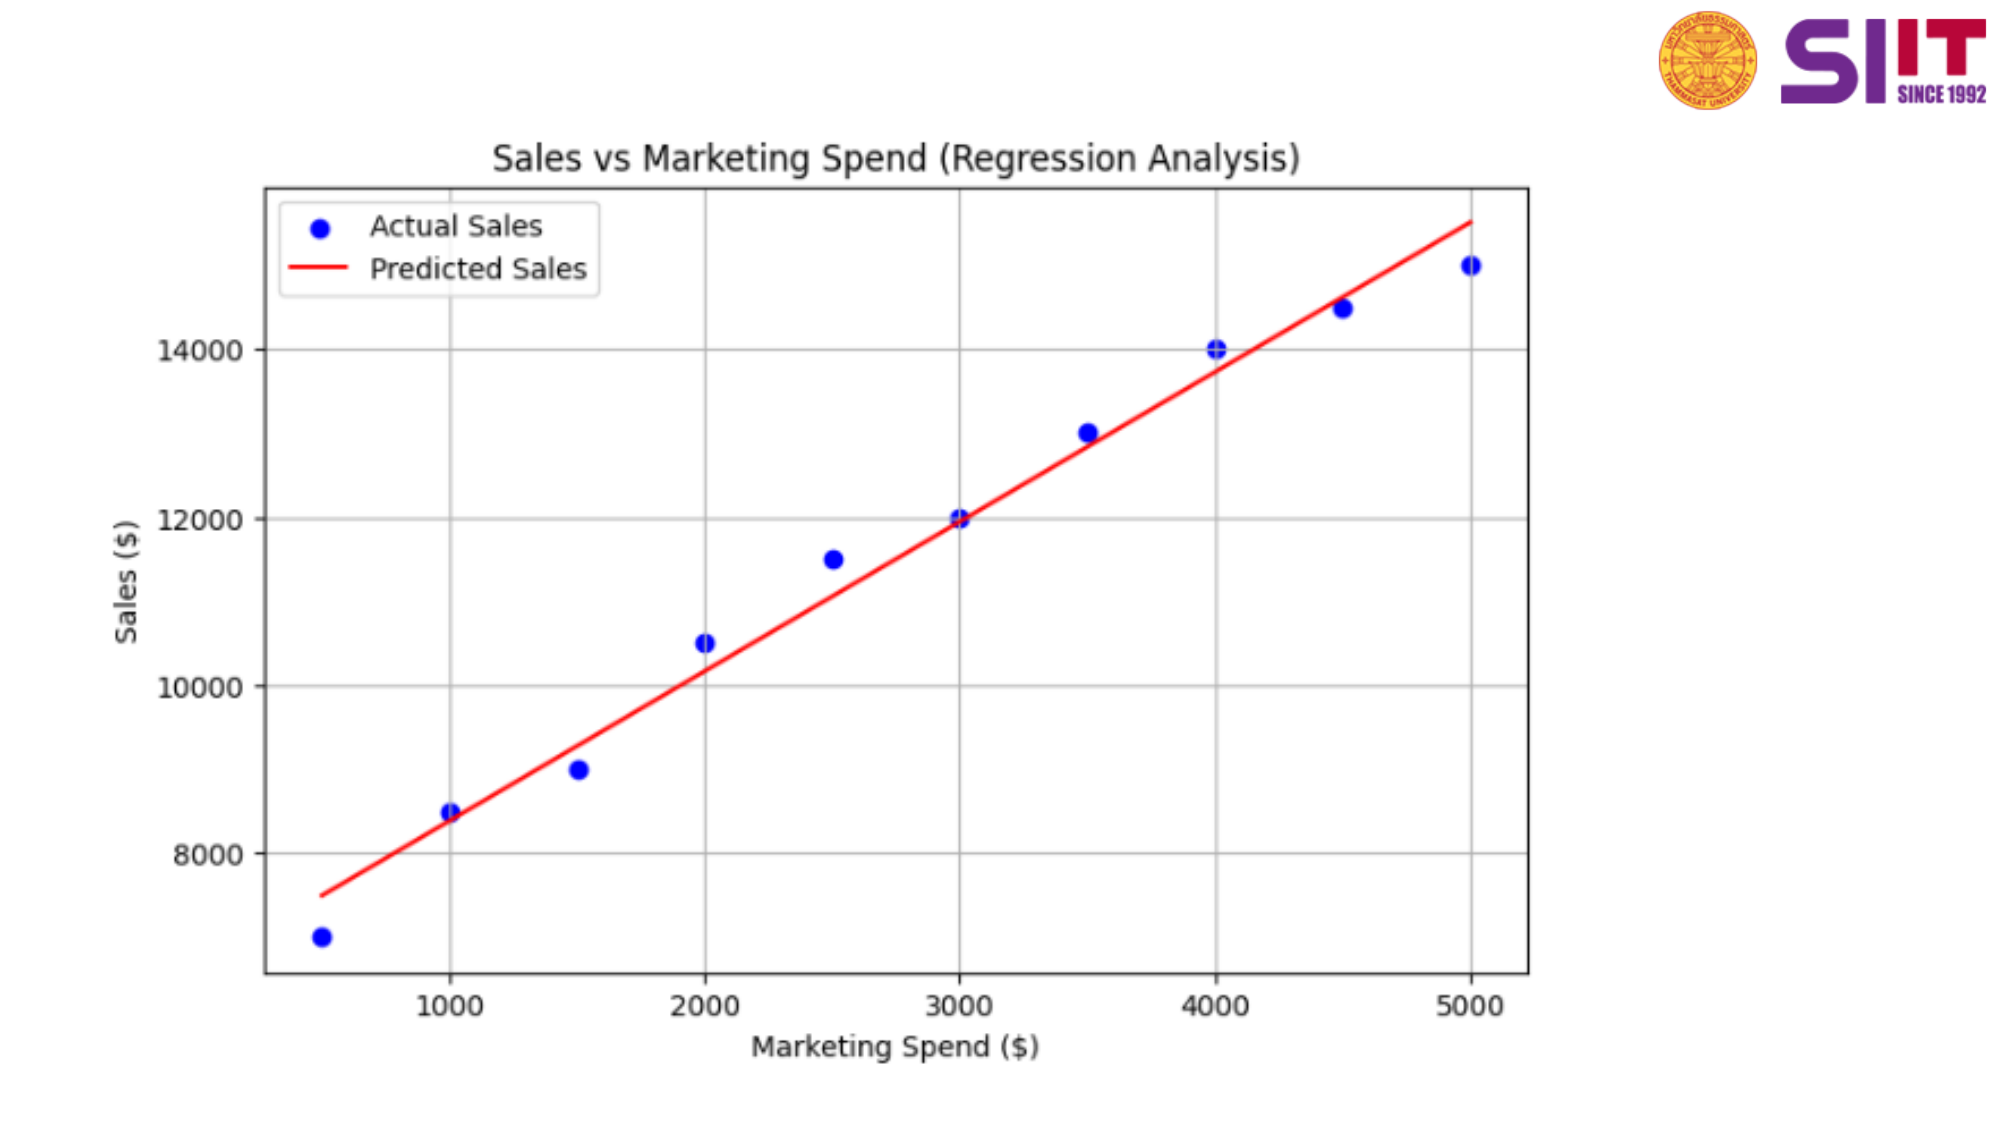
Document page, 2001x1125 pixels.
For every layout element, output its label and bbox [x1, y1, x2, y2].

list [97, 118, 1649, 1125]
picture [1637, 0, 2001, 134]
